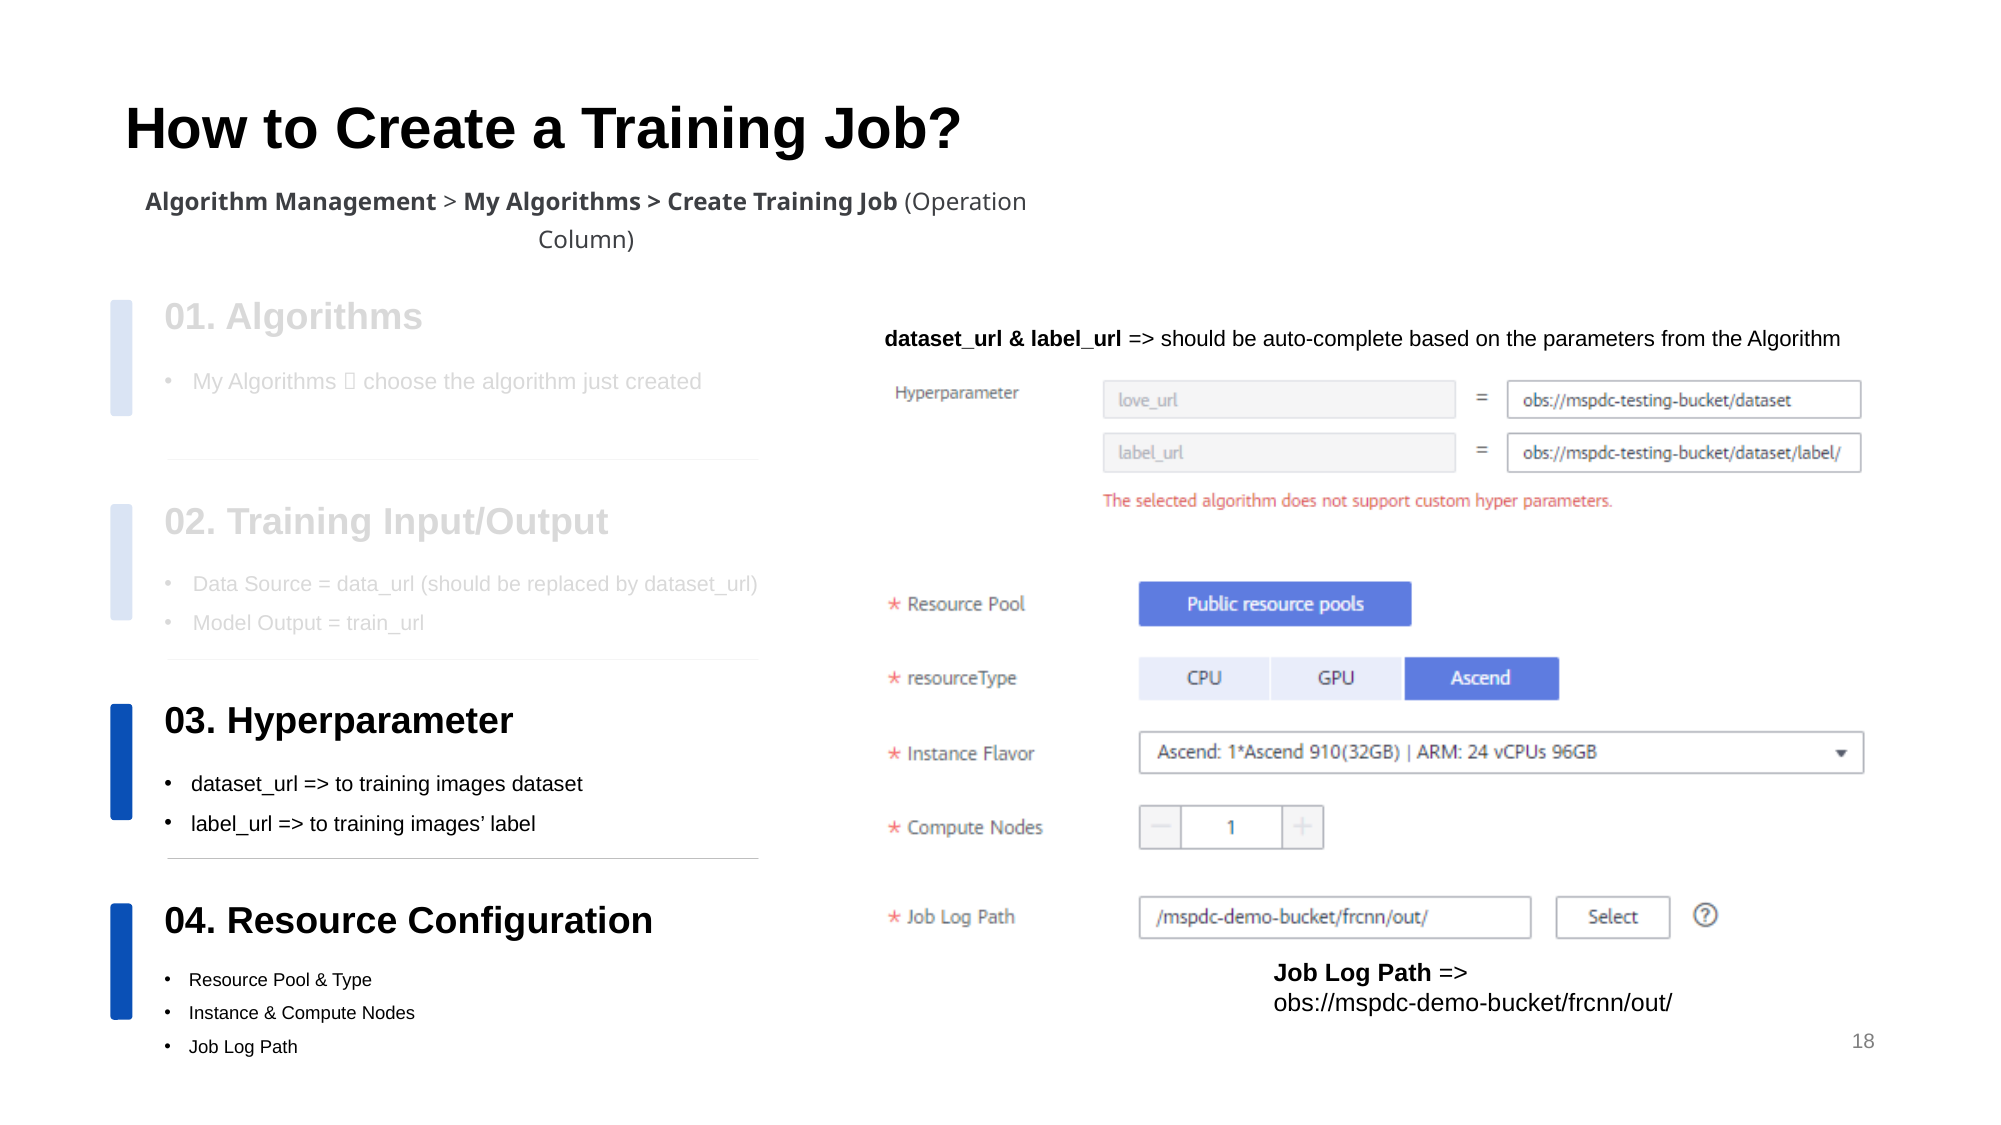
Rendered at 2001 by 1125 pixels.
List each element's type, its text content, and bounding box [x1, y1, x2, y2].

picture [870, 563, 1870, 960]
title How to Create a Training Job? [109, 0, 1890, 169]
text_box [77, 266, 824, 662]
text_box dataset_url & label_url => should be auto-complete based on the parameters from the Algorithm [869, 303, 1890, 354]
text_box dataset_url => to training images dataset label_url => to training images’ label [149, 750, 781, 844]
text_box Job Log Path => obs://mspdc-demo-bucket/frcnn/out/ [1258, 948, 1890, 1024]
picture [855, 354, 2001, 524]
text_box [109, 702, 134, 822]
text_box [110, 281, 781, 440]
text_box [110, 884, 781, 1066]
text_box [110, 485, 798, 644]
text_box Algorithm Management > My Algorithms > Create Training Job (Operation Column) [85, 170, 1088, 262]
slide_number 18 [1412, 1024, 1890, 1058]
text_box 03. Hyperparameter [149, 684, 781, 750]
